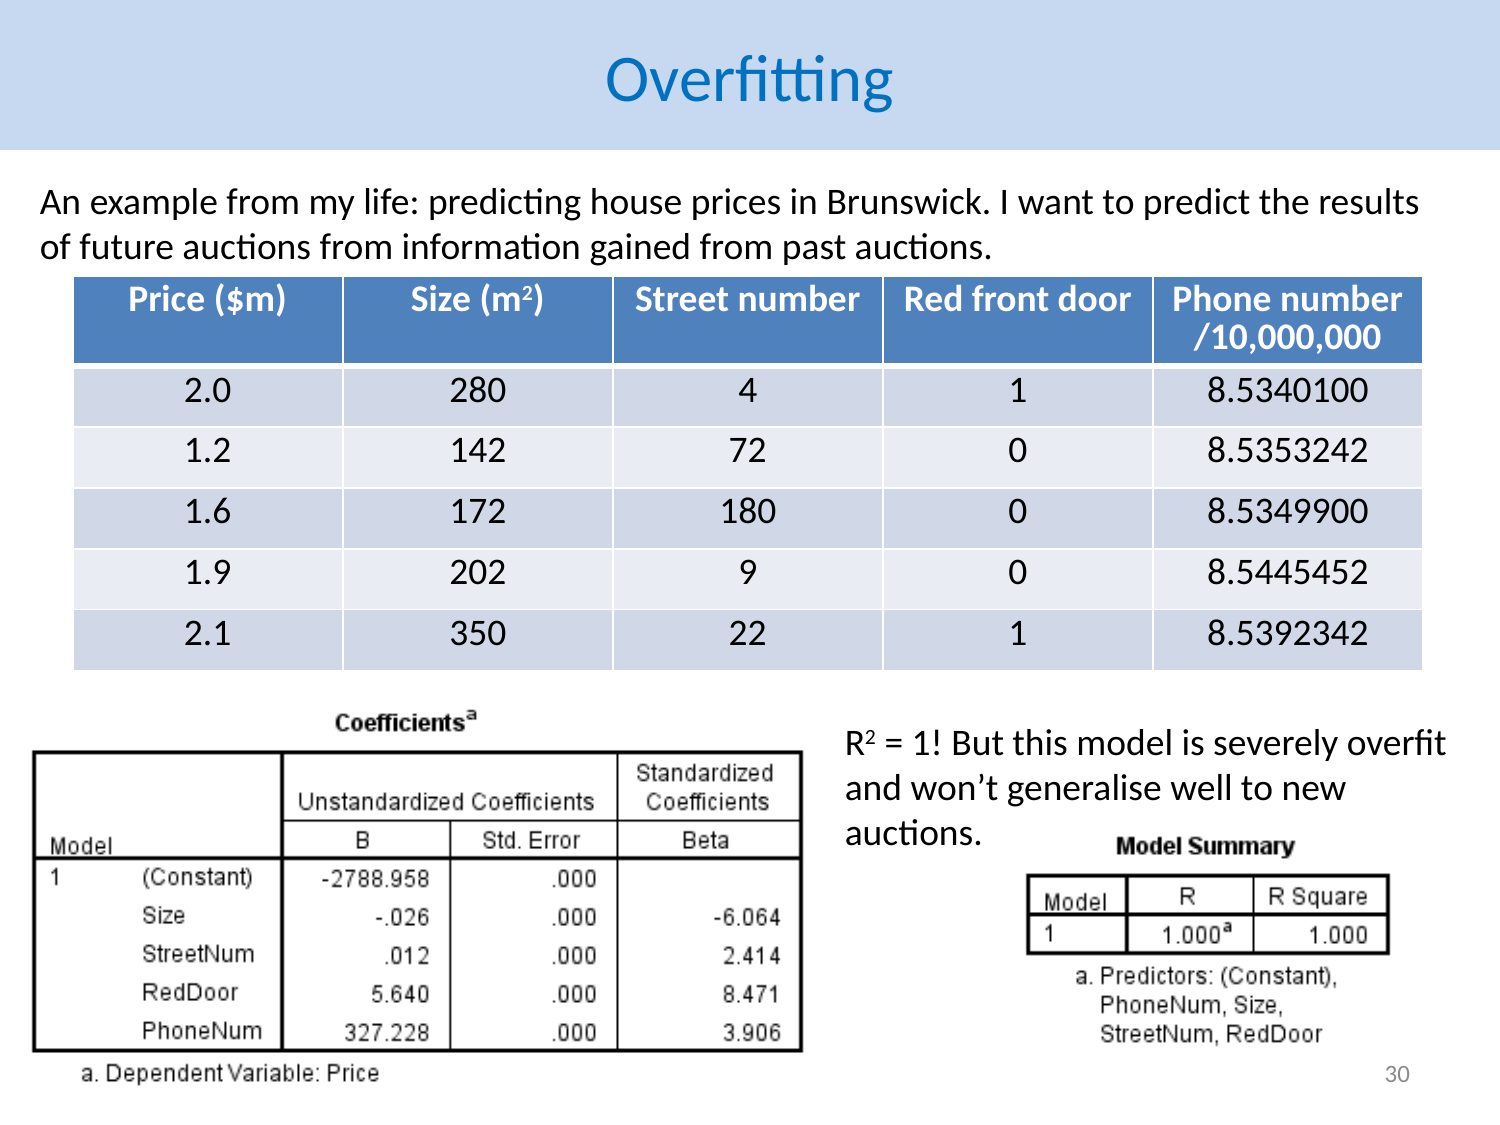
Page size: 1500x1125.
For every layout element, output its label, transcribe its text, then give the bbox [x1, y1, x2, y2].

table_cell 8.5353242 [1154, 428, 1422, 487]
table_header Price ($m) [74, 277, 342, 363]
table_cell 72 [614, 428, 882, 487]
table_cell 350 [344, 610, 612, 670]
table_cell 2.1 [74, 610, 342, 670]
table_cell 8.5445452 [1154, 550, 1422, 609]
table_cell 202 [344, 550, 612, 609]
table_header Phone number /10,000,000 [1154, 277, 1422, 363]
table_cell 1.9 [74, 550, 342, 609]
table_cell 172 [344, 489, 612, 548]
table_cell 1.6 [74, 489, 342, 548]
table_cell 280 [344, 369, 612, 426]
table_cell 1 [884, 610, 1152, 670]
table_cell 0 [884, 550, 1152, 609]
title Overfitting [0, 0, 1500, 150]
table_header Red front door [884, 277, 1152, 363]
table_cell 8.5392342 [1154, 610, 1422, 670]
table_cell 1.2 [74, 428, 342, 487]
table_header Street number [614, 277, 882, 363]
picture [1019, 819, 1401, 1064]
table_cell 8.5340100 [1154, 369, 1422, 426]
text_box R2 = 1! But this model is severely overfit and won’t generalise well to new auctions. [830, 710, 1486, 861]
table_cell 142 [344, 428, 612, 487]
table_cell 9 [614, 550, 882, 609]
slide_number 30 [1074, 1042, 1425, 1103]
text_box An example from my life: predicting house prices in Brunswick. I want to predict the results of future auctions from information gained from past auctions. [24, 169, 1475, 275]
table_cell 0 [884, 428, 1152, 487]
table_cell 1 [884, 369, 1152, 426]
table_cell 4 [614, 369, 882, 426]
table_cell 180 [614, 489, 882, 548]
picture [25, 697, 813, 1103]
table_cell 2.0 [74, 369, 342, 426]
table_cell 22 [614, 610, 882, 670]
table_header Size (m2) [344, 277, 612, 363]
table_cell 0 [884, 489, 1152, 548]
table_cell 8.5349900 [1154, 489, 1422, 548]
